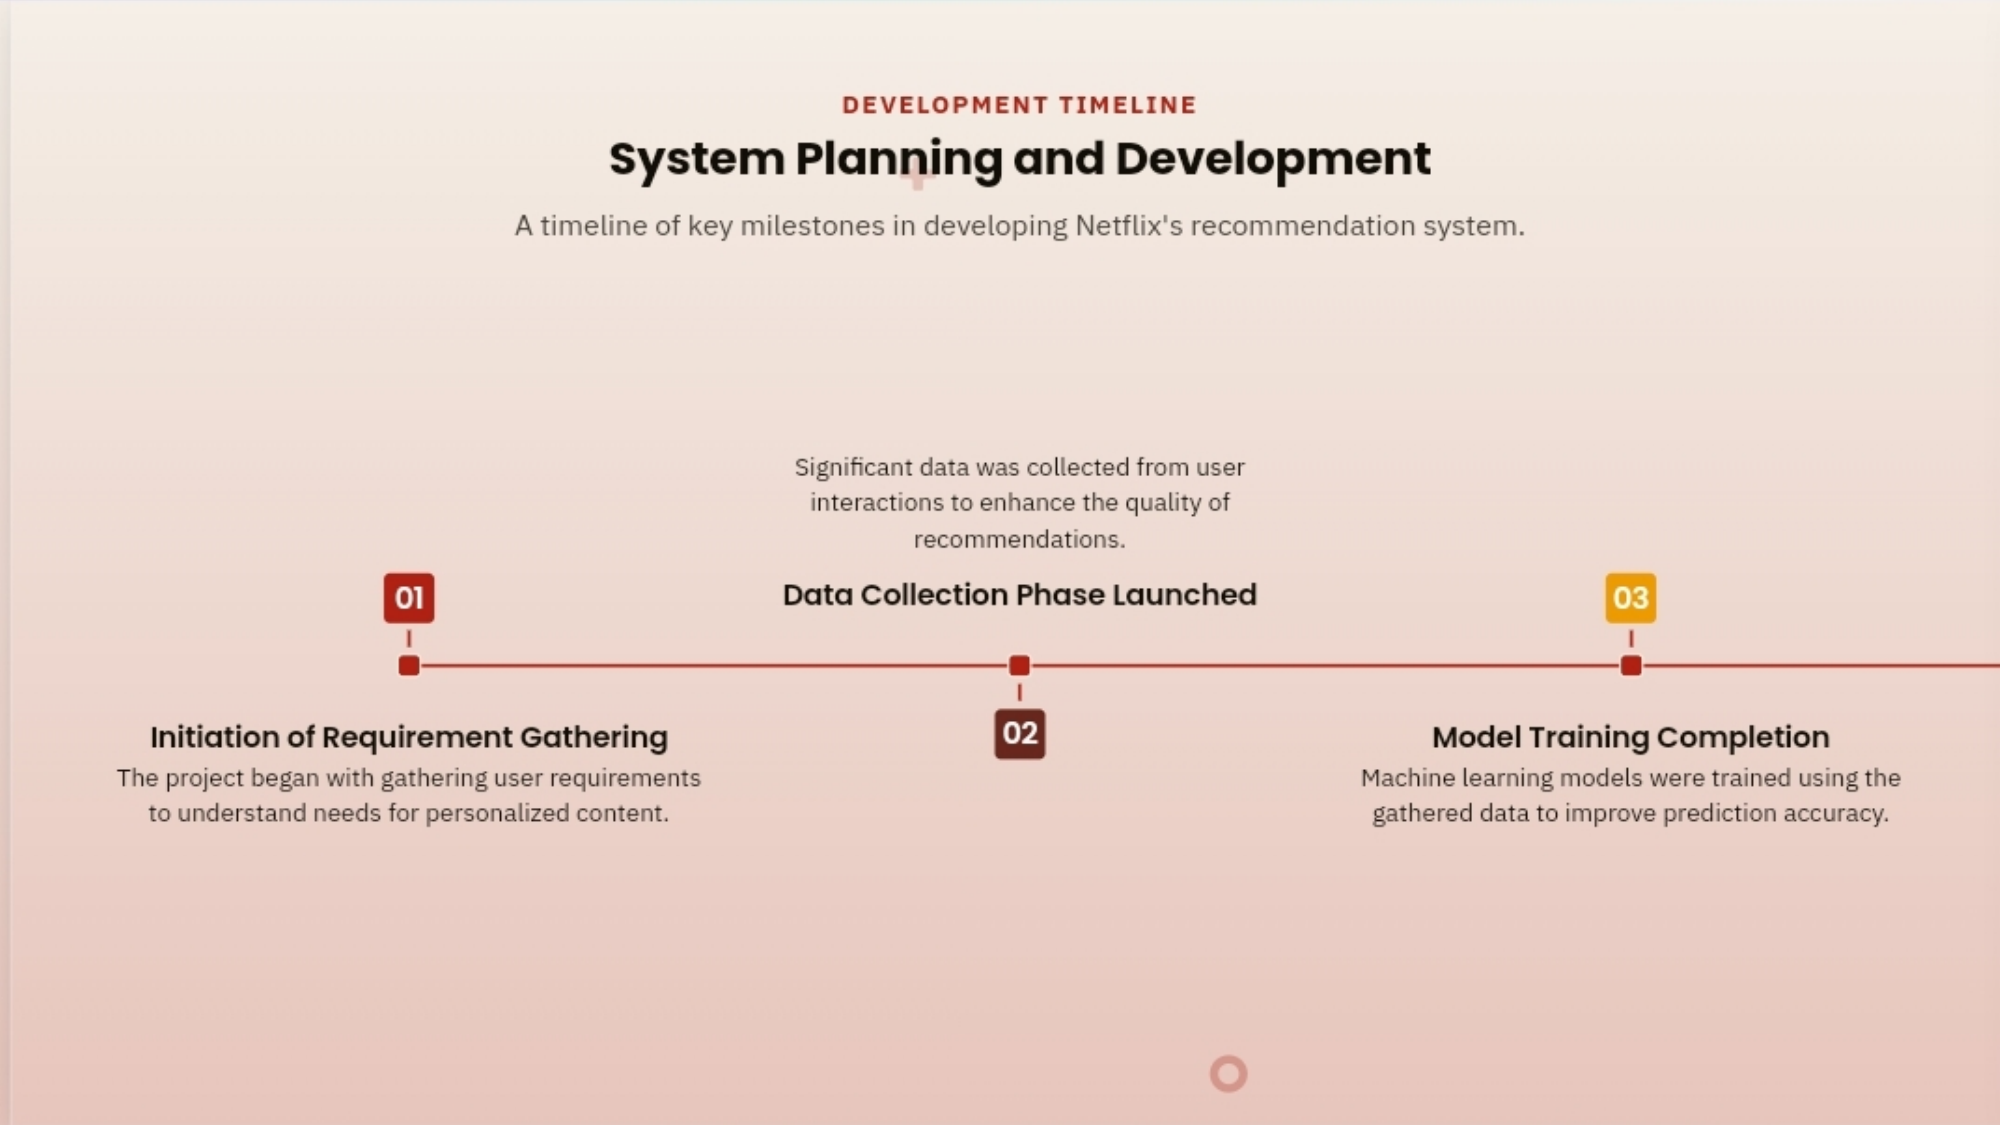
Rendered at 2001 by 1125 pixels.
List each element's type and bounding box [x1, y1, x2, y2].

list [0, 0, 2000, 1125]
